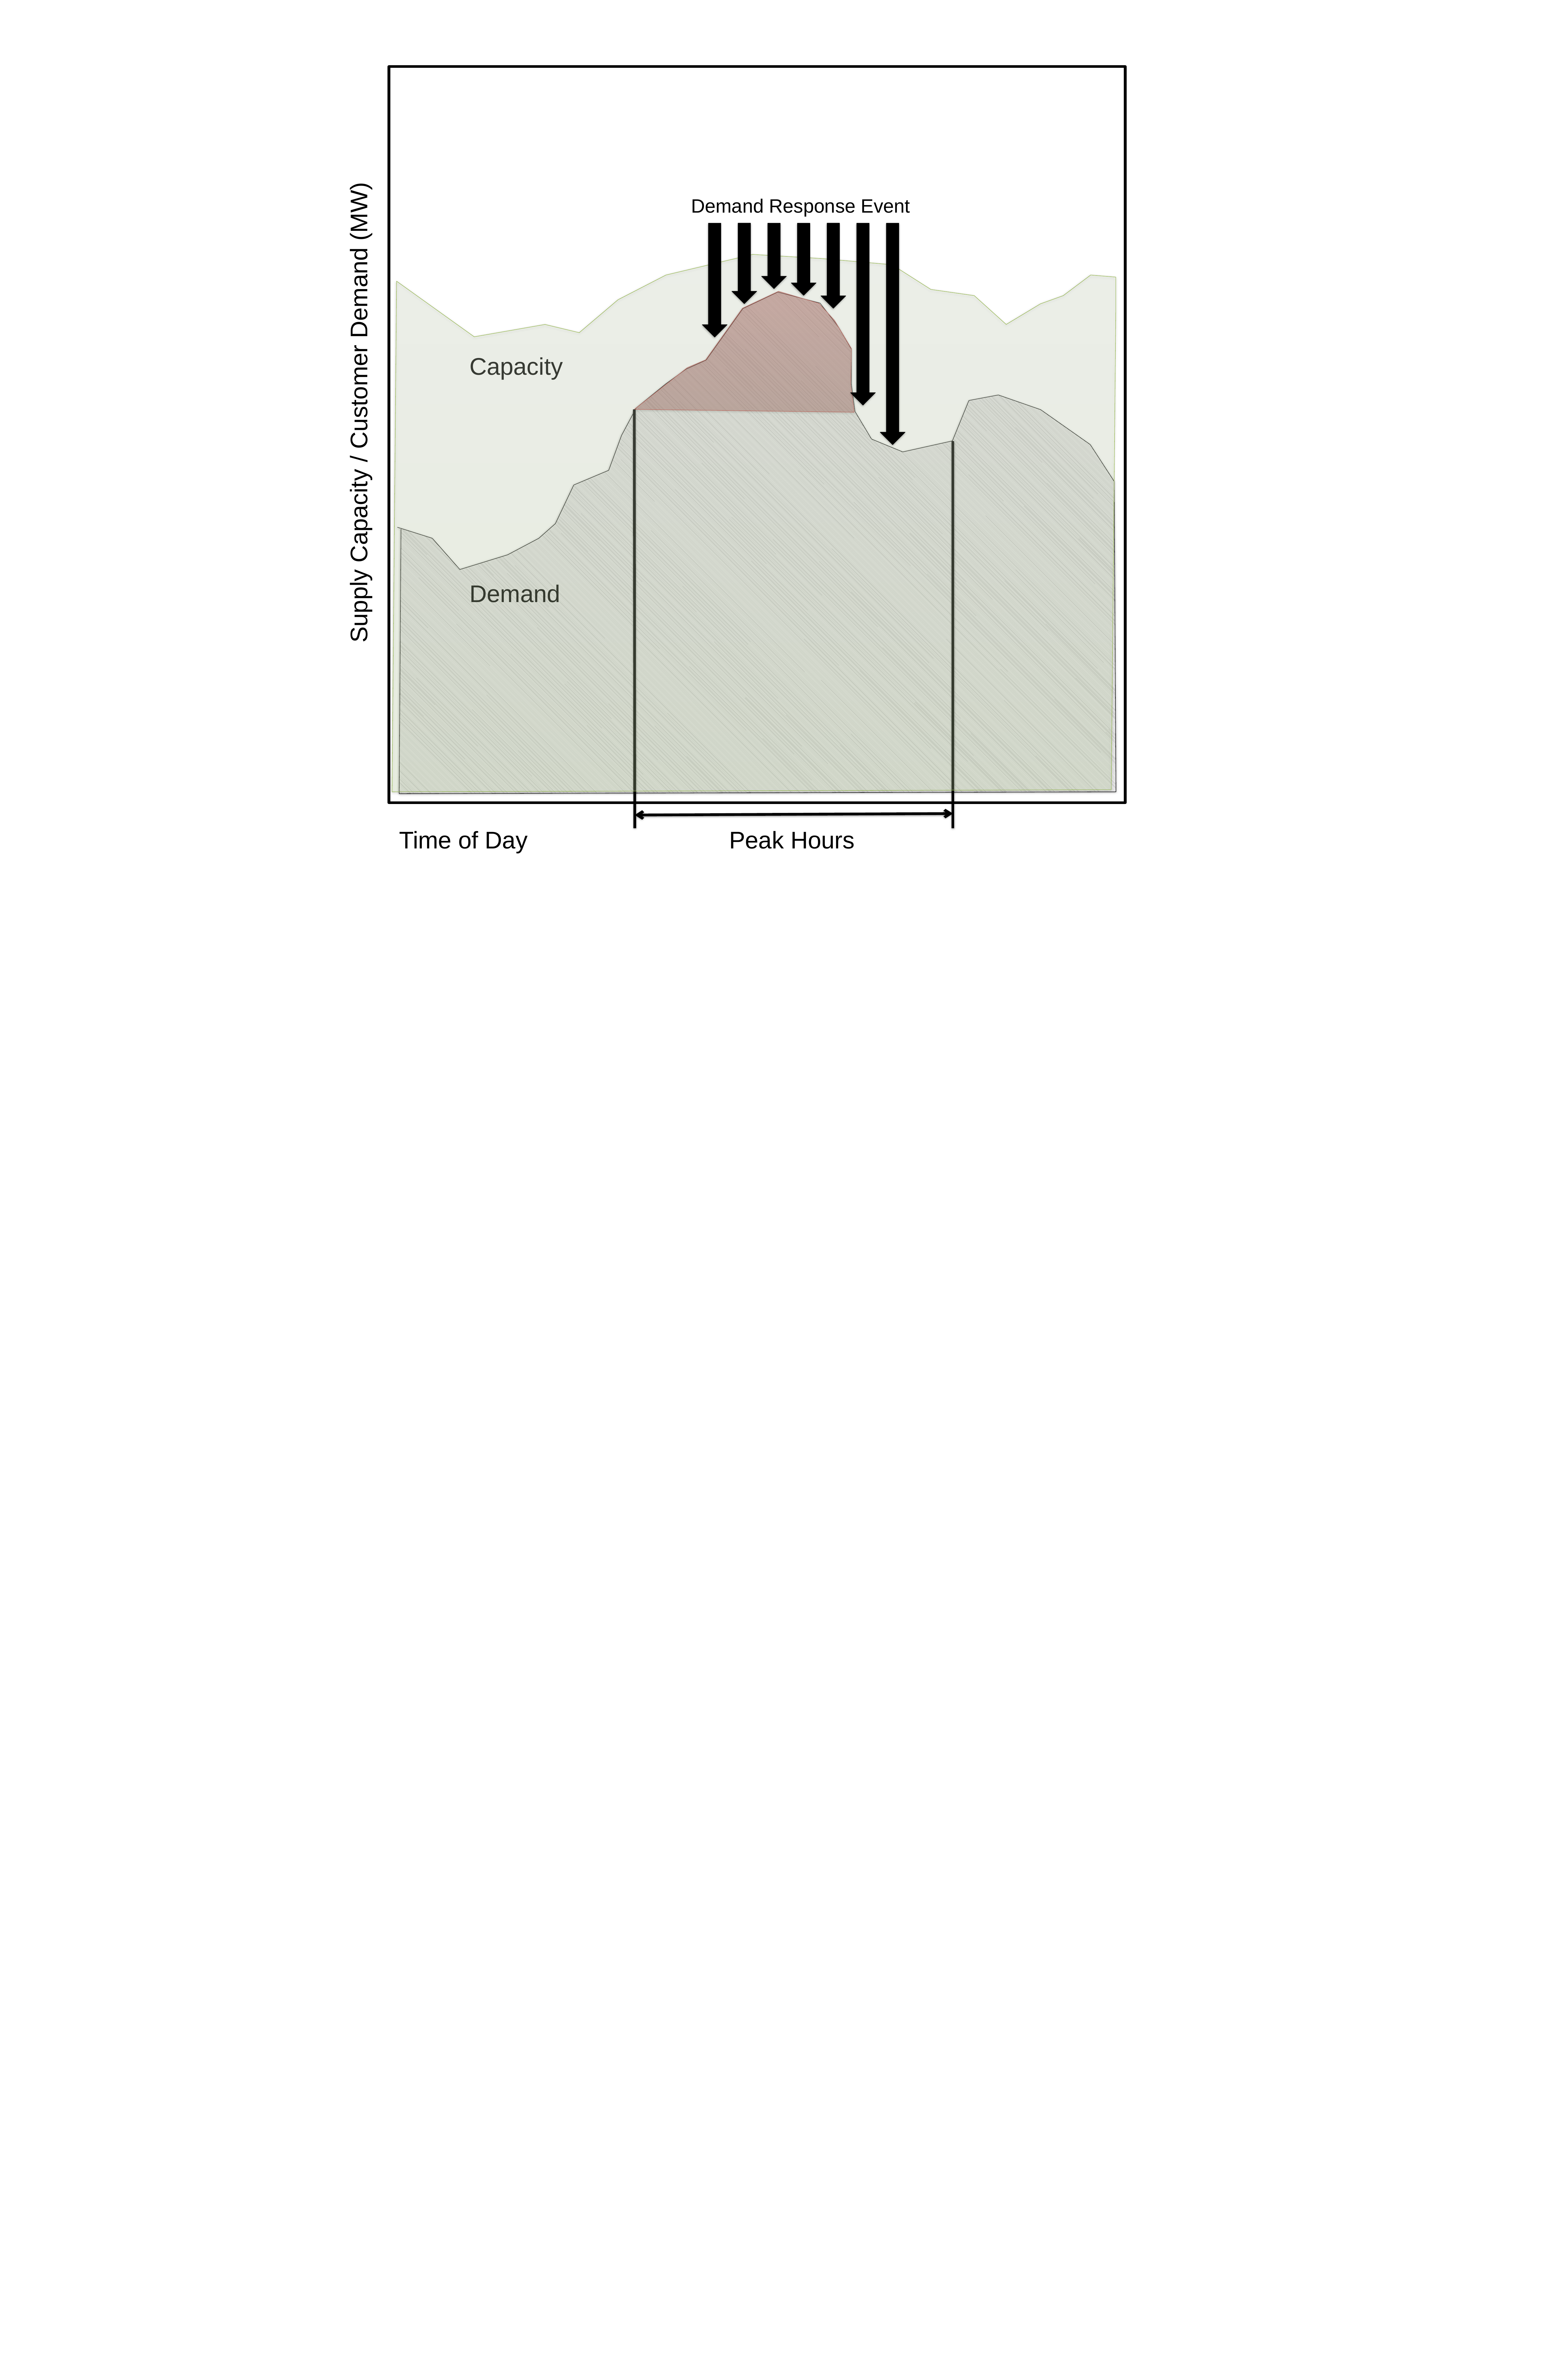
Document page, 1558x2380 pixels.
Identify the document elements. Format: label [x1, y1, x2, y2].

text_box [341, 66, 1126, 856]
